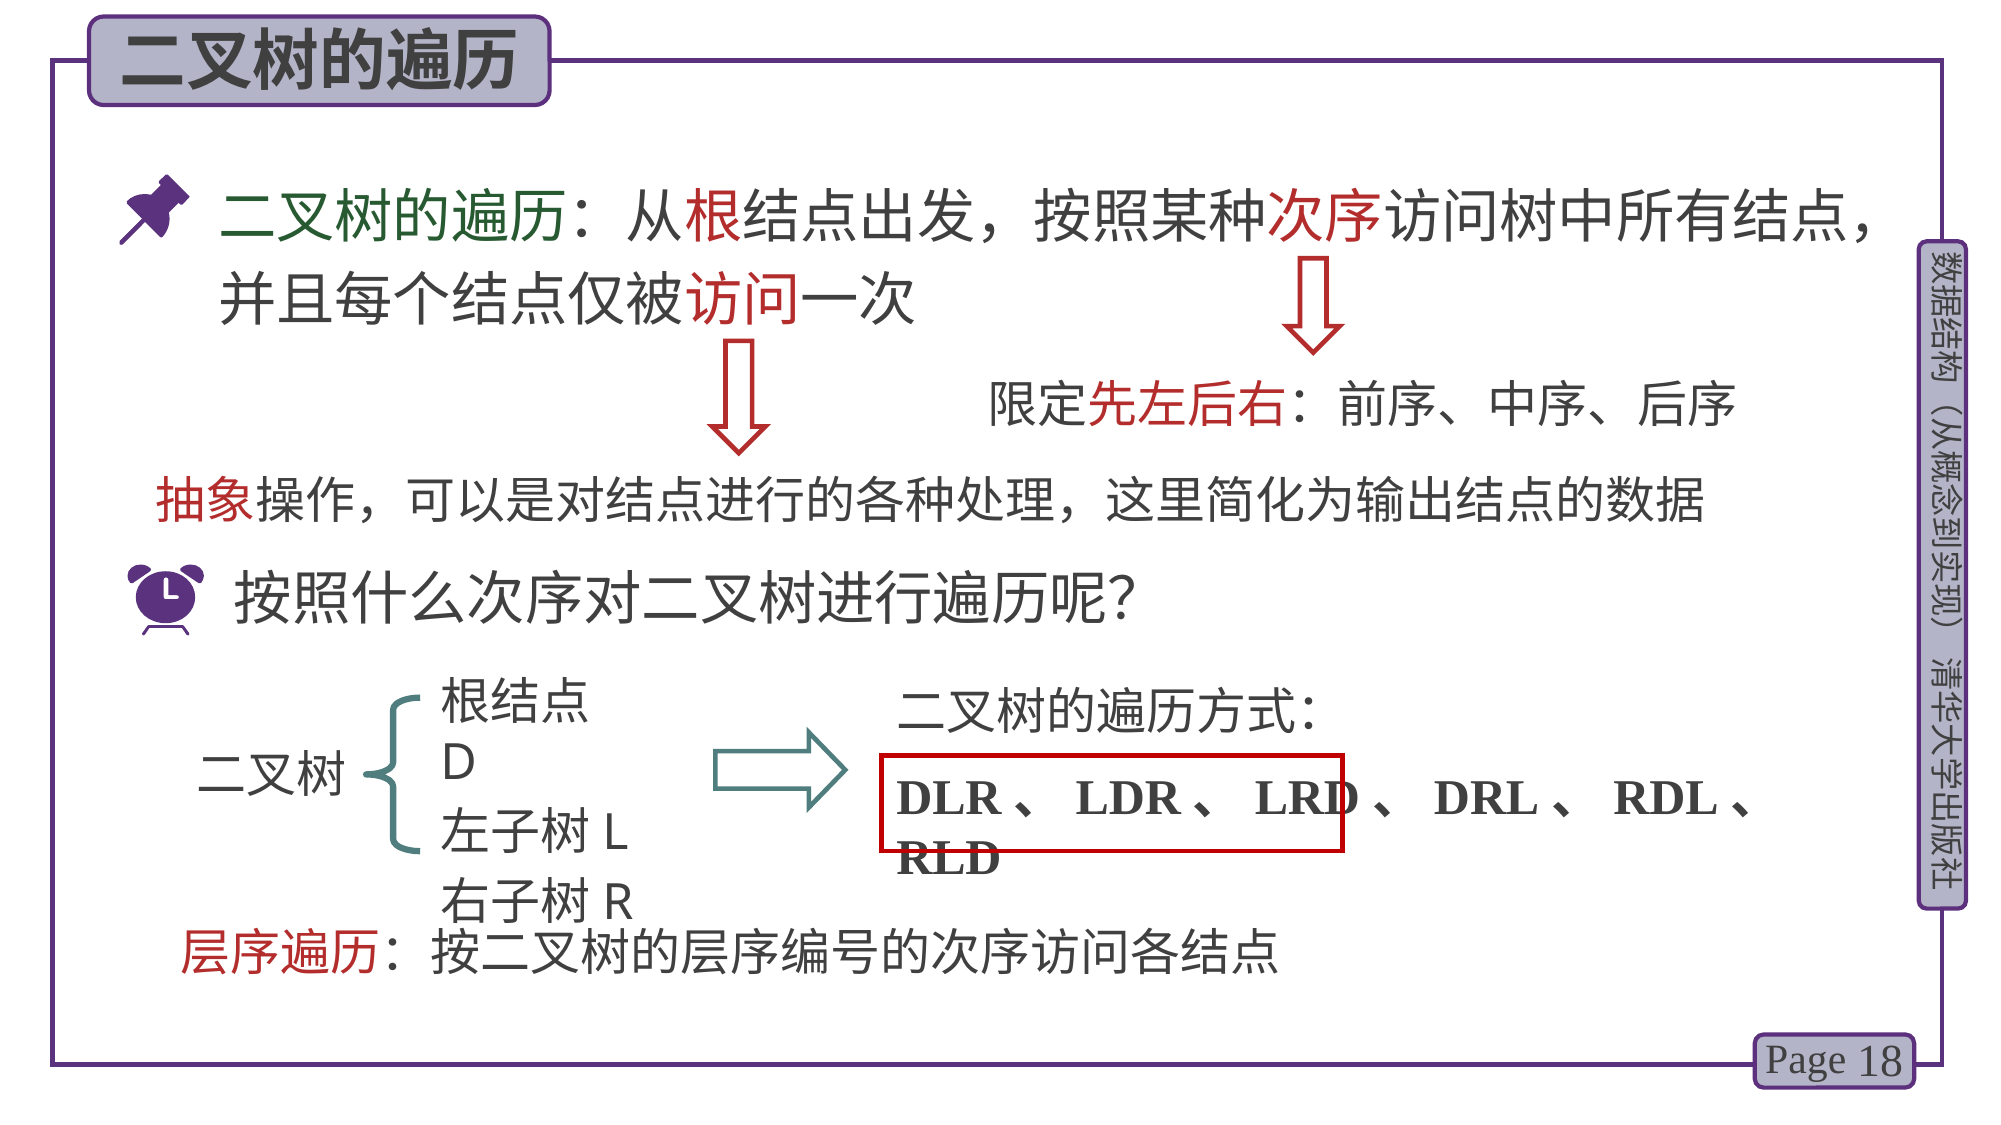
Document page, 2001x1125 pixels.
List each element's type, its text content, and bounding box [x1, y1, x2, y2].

text_box [881, 839, 1344, 852]
text_box 二叉树的遍历 [104, 10, 598, 105]
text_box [127, 553, 1309, 640]
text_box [972, 258, 1775, 441]
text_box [140, 340, 1749, 537]
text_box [118, 158, 1923, 342]
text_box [181, 662, 650, 884]
text_box [87, 15, 541, 107]
text_box 层序遍历：按二叉树的层序编号的次序访问各结点 [165, 912, 1549, 988]
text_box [715, 672, 1804, 839]
